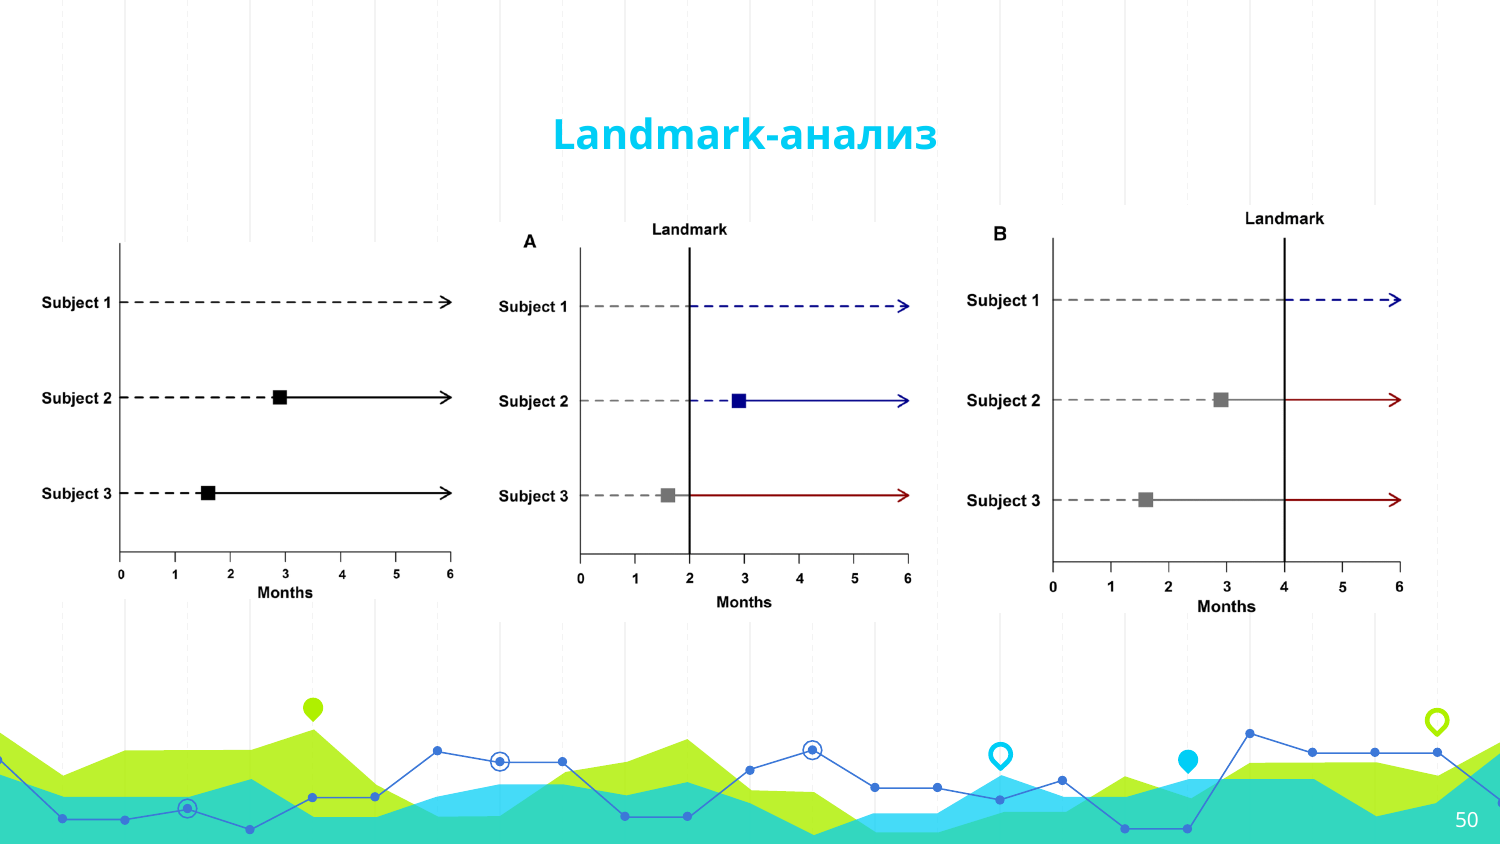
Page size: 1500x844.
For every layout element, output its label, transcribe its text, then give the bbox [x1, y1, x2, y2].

picture [966, 205, 1404, 620]
title Landmark-анализ [171, 55, 1319, 174]
picture [497, 222, 912, 622]
slide_number ‹#› [1403, 791, 1494, 844]
picture [40, 242, 454, 600]
